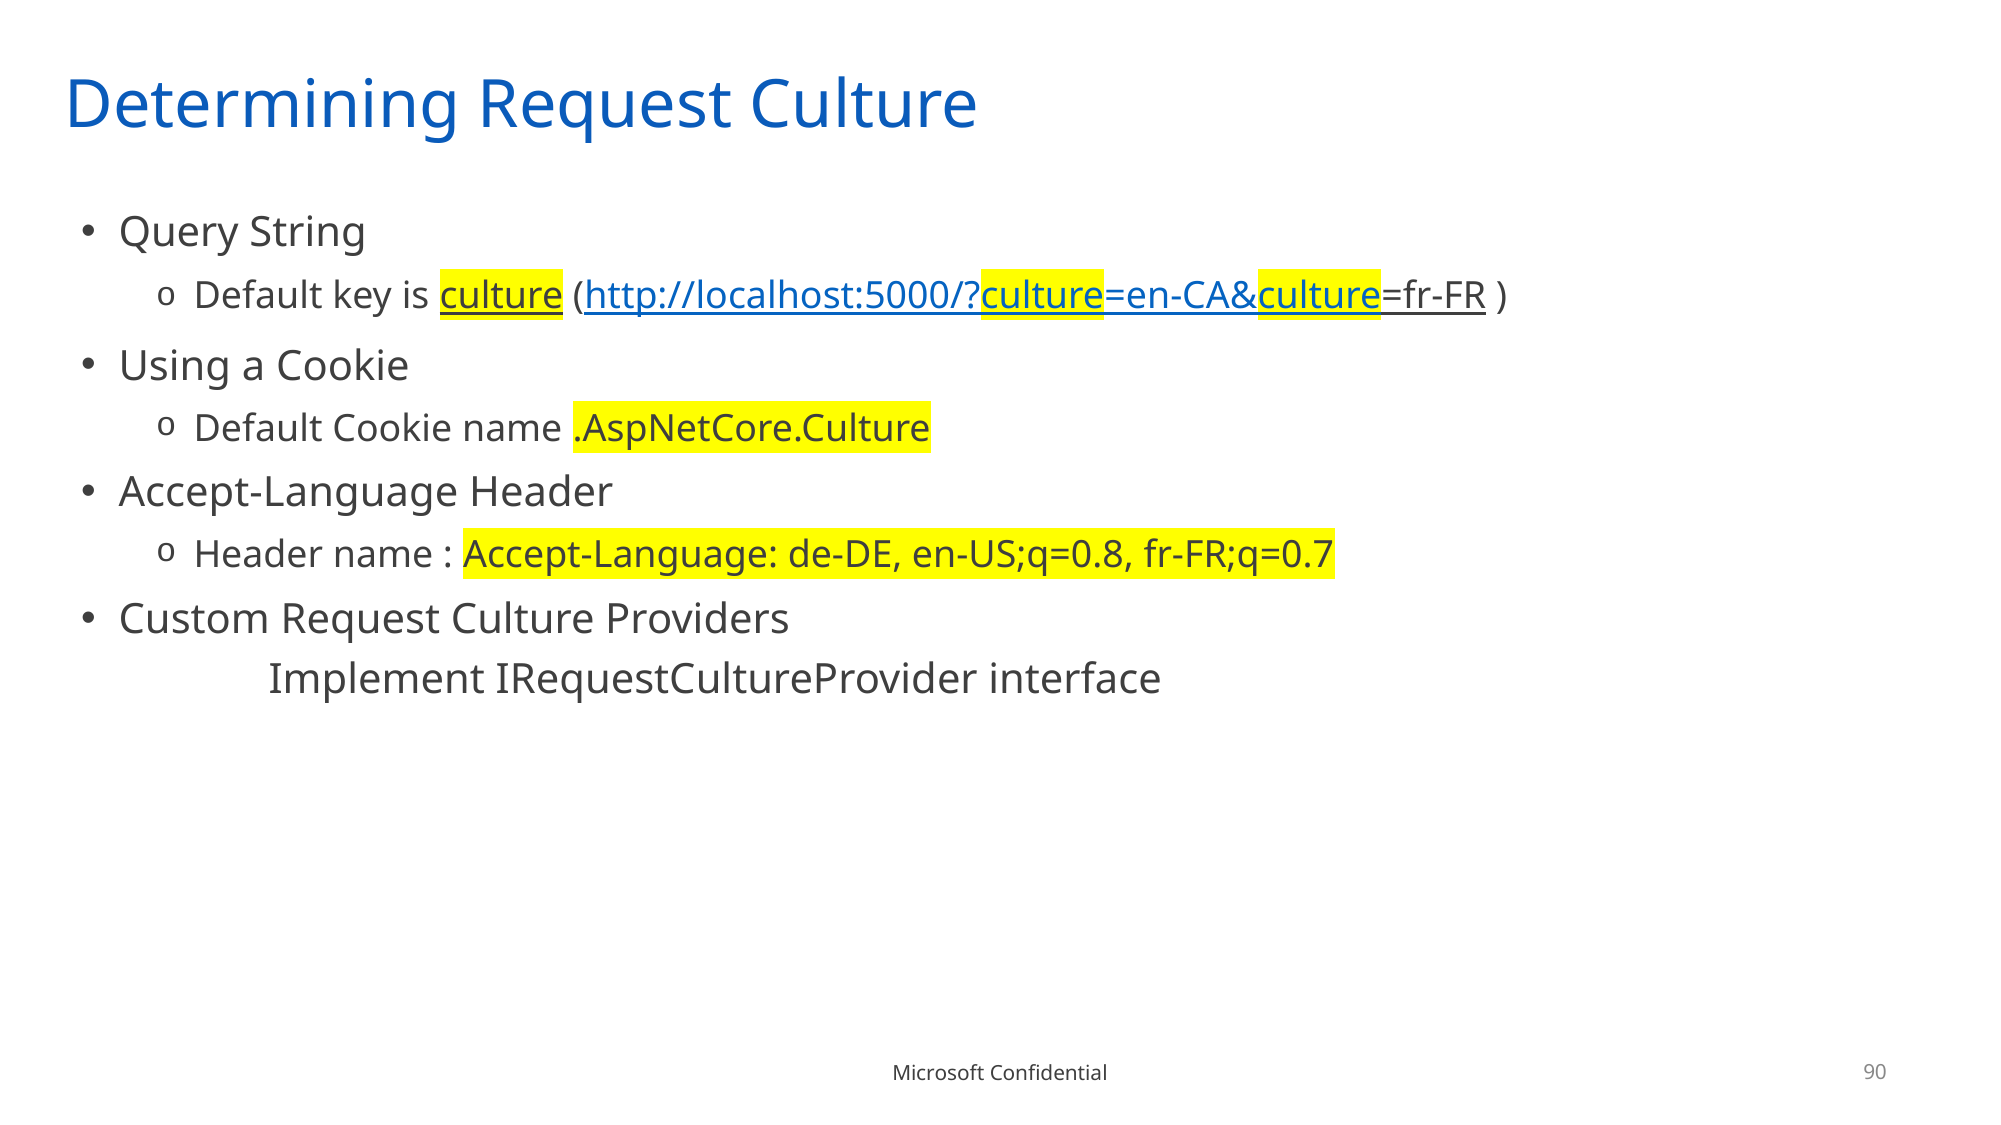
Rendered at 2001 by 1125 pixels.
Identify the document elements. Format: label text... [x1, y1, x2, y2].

title Determining Request Culture [49, 49, 1899, 162]
slide_number 90 [1451, 1042, 1902, 1103]
list Query String Default key is culture (http://localhost:5000/?culture=en-CA&culture=fr-FR ) Using a Cookie Default Cookie name .AspNetCore.Culture Accept-Language Header Header name : Accept-Language: de-DE, en-US;q=0.8, fr-FR;q=0.7 Custom Request Culture Providers Implement IRequestCultureProvider interface [66, 187, 1899, 1001]
